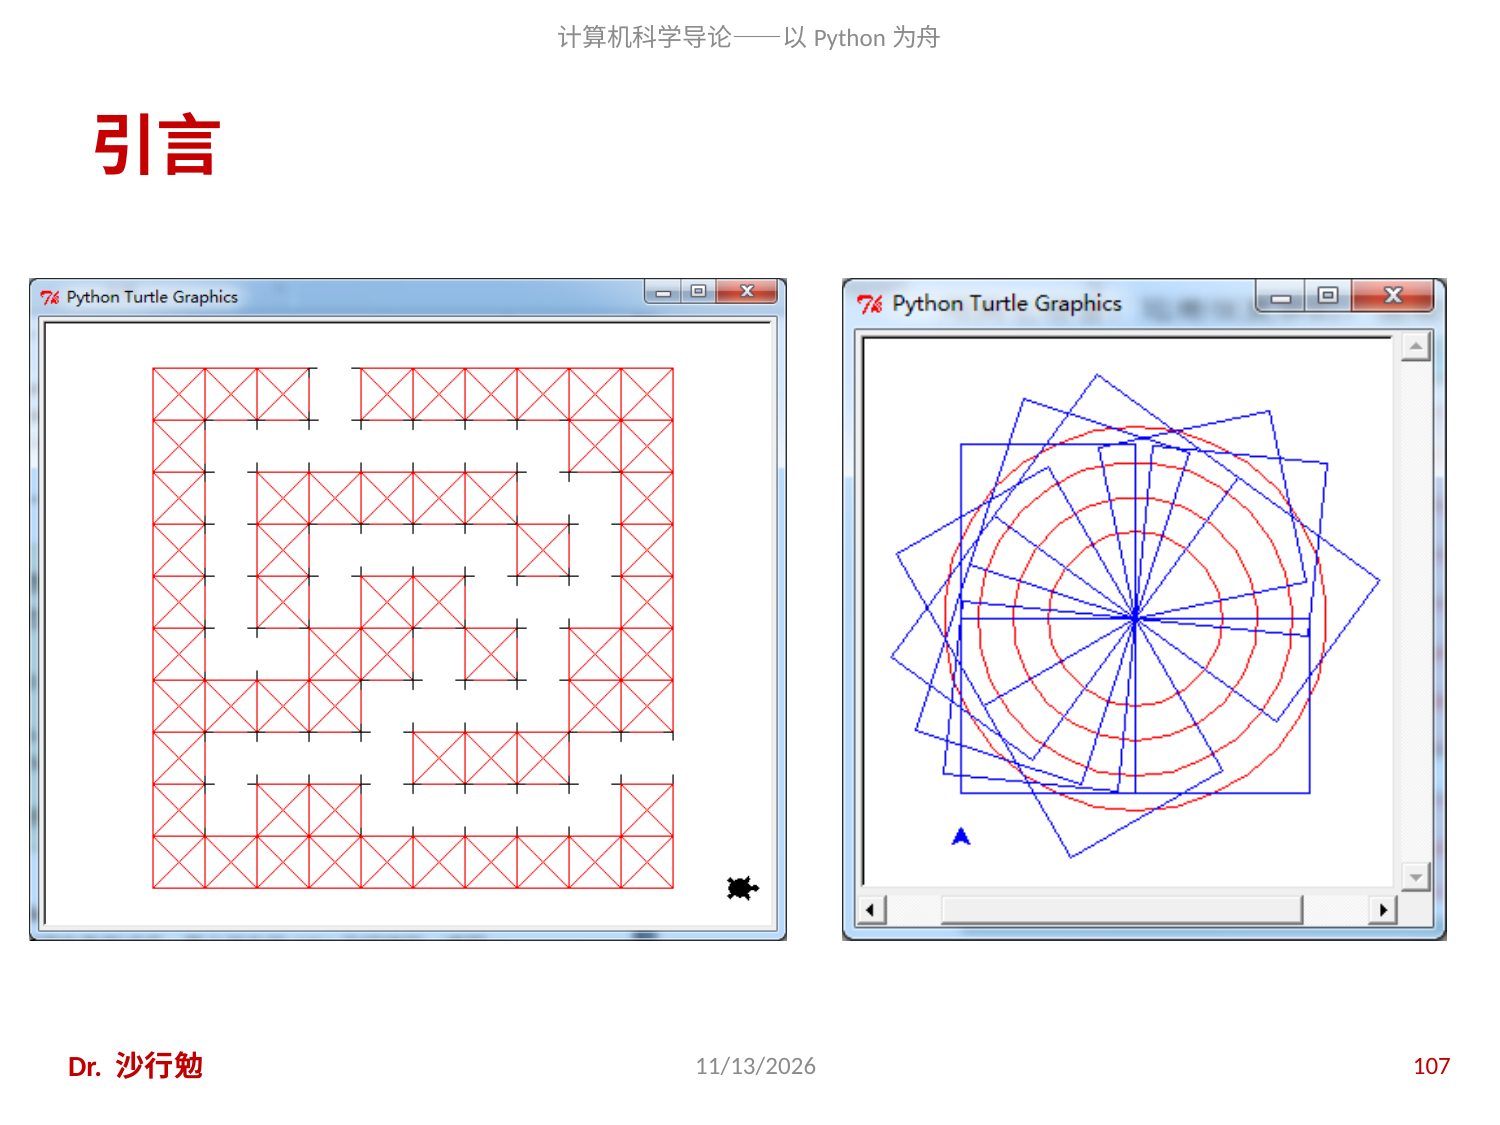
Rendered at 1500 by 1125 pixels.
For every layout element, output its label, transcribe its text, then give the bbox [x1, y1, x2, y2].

picture [842, 278, 1448, 941]
picture [29, 278, 787, 941]
footer Dr. 沙行勉 [53, 1035, 386, 1095]
title 引言 [75, 90, 1425, 195]
slide_number 107 [1116, 1035, 1467, 1095]
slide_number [501, 1035, 1010, 1095]
